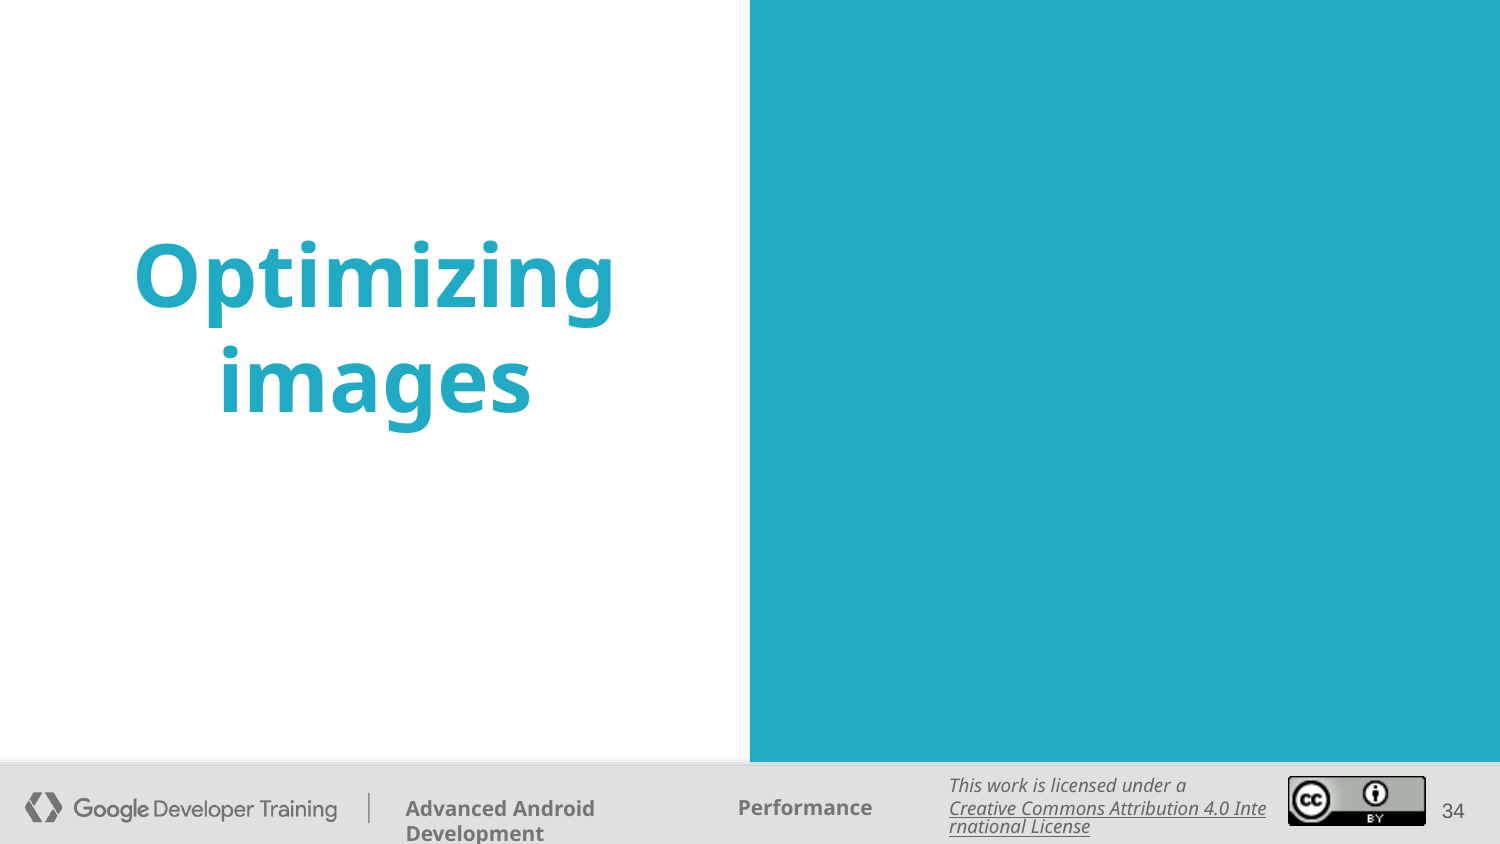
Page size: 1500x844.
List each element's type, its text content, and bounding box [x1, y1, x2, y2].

picture [0, 0, 1500, 844]
slide_number ‹#› [1389, 777, 1480, 842]
title Optimizing images [43, 202, 708, 446]
